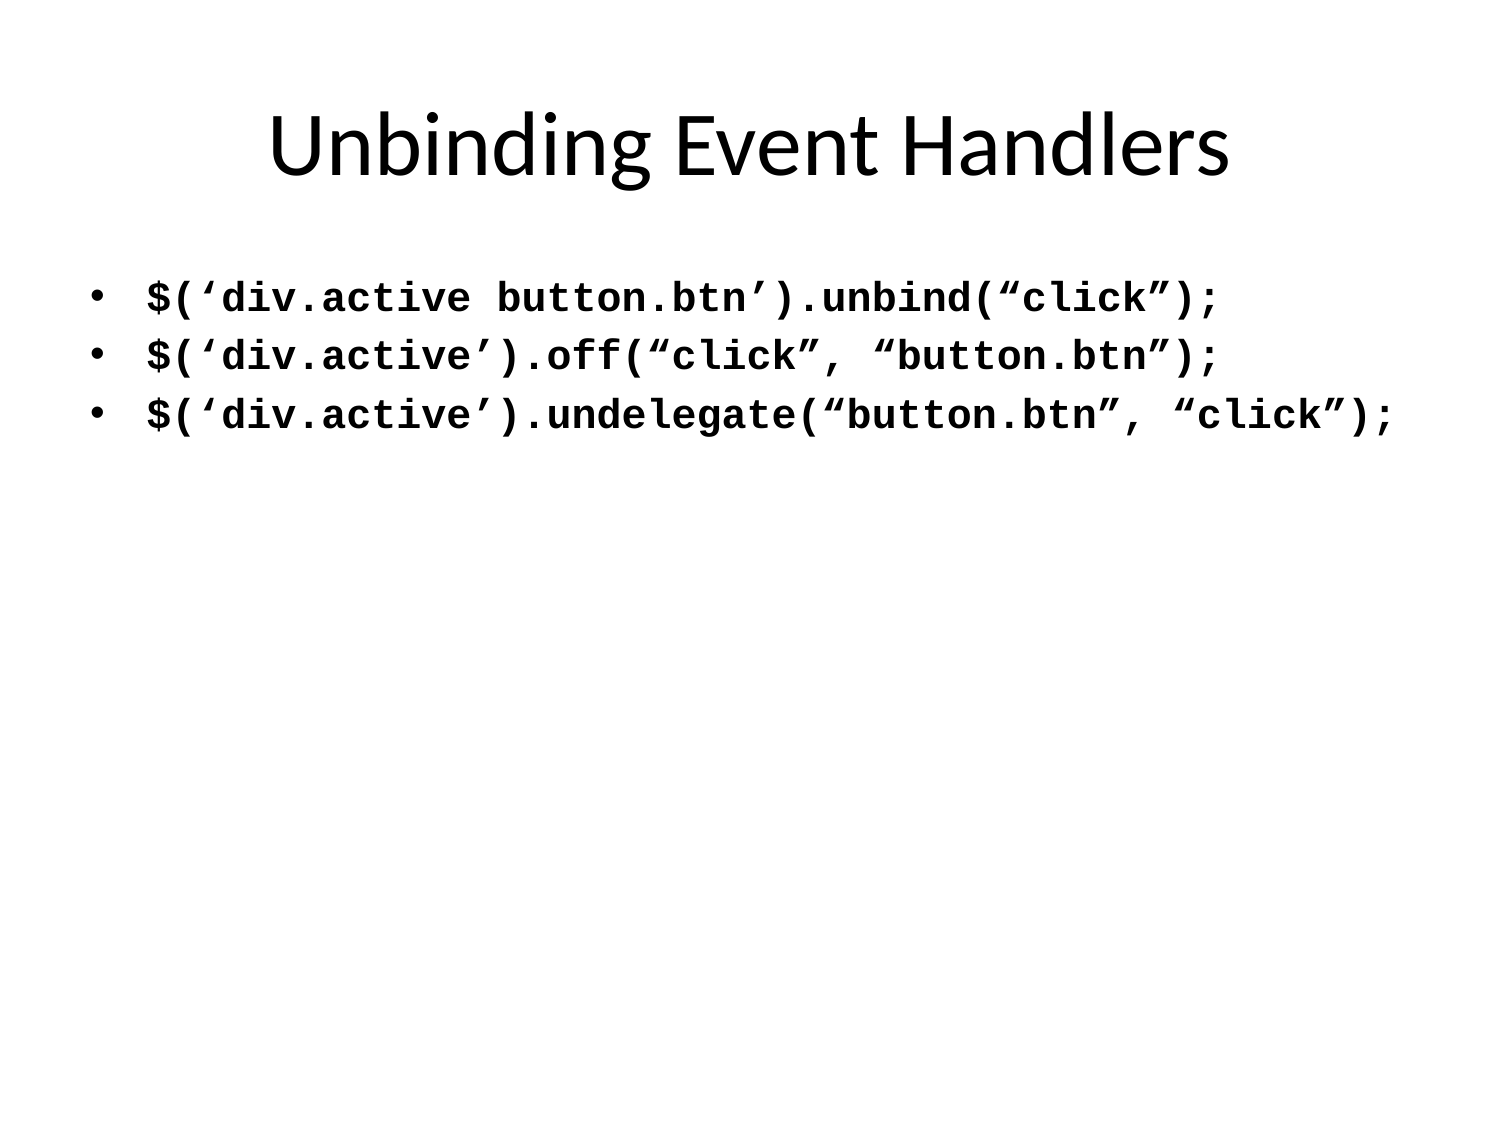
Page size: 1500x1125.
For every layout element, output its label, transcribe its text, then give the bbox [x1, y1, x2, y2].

title Unbinding Event Handlers [75, 45, 1425, 233]
list $(‘div.active button.btn’).unbind(“click”); $(‘div.active’).off(“click”, “button.btn”); $(‘div.active’).undelegate(“button.btn”, “click”); [75, 262, 1425, 1005]
